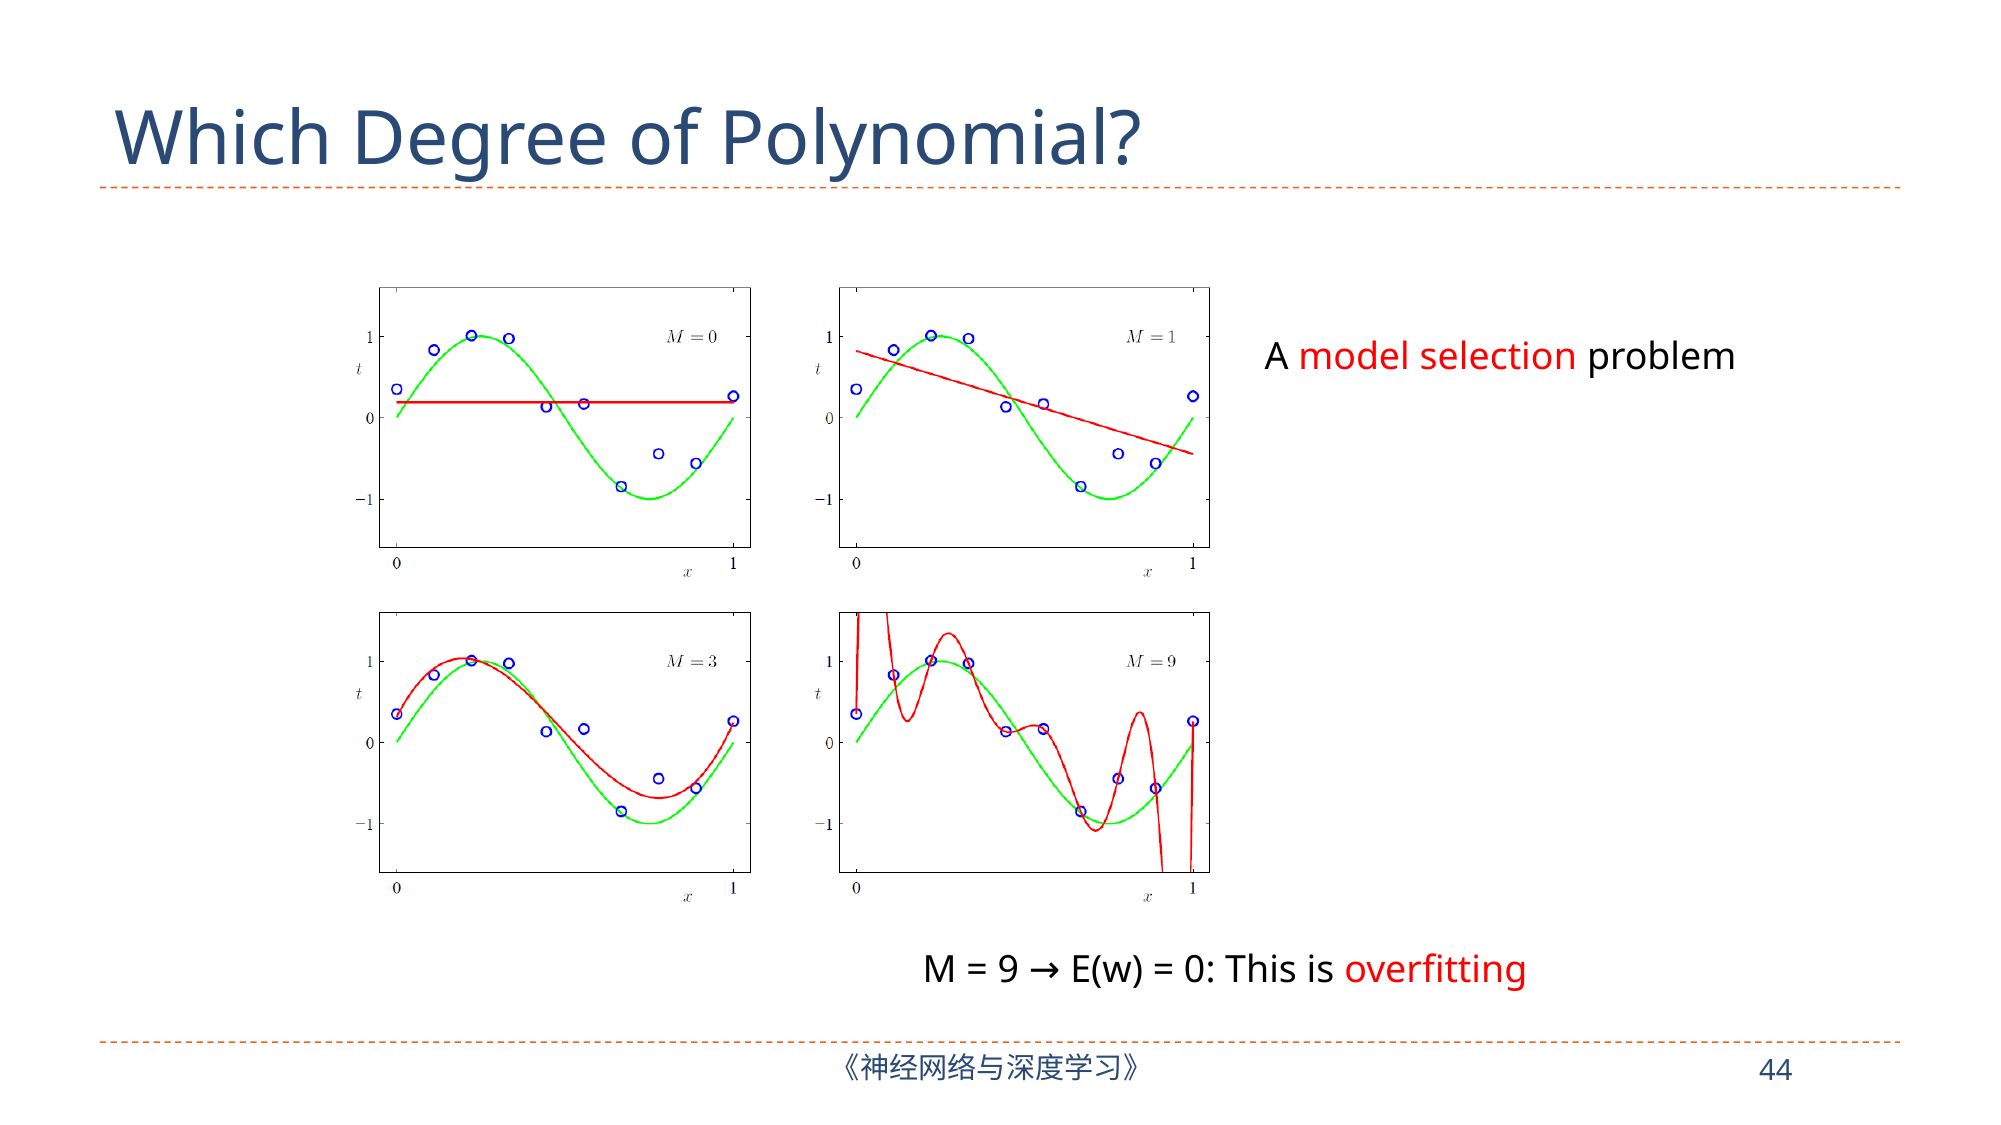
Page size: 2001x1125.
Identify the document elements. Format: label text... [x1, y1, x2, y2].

text_box A model selection problem [1256, 324, 1752, 385]
picture [337, 274, 1251, 931]
title Which Degree of Polynomial? [99, 24, 1900, 188]
text_box M = 9 → E(w) = 0: This is overfitting [908, 937, 1543, 998]
